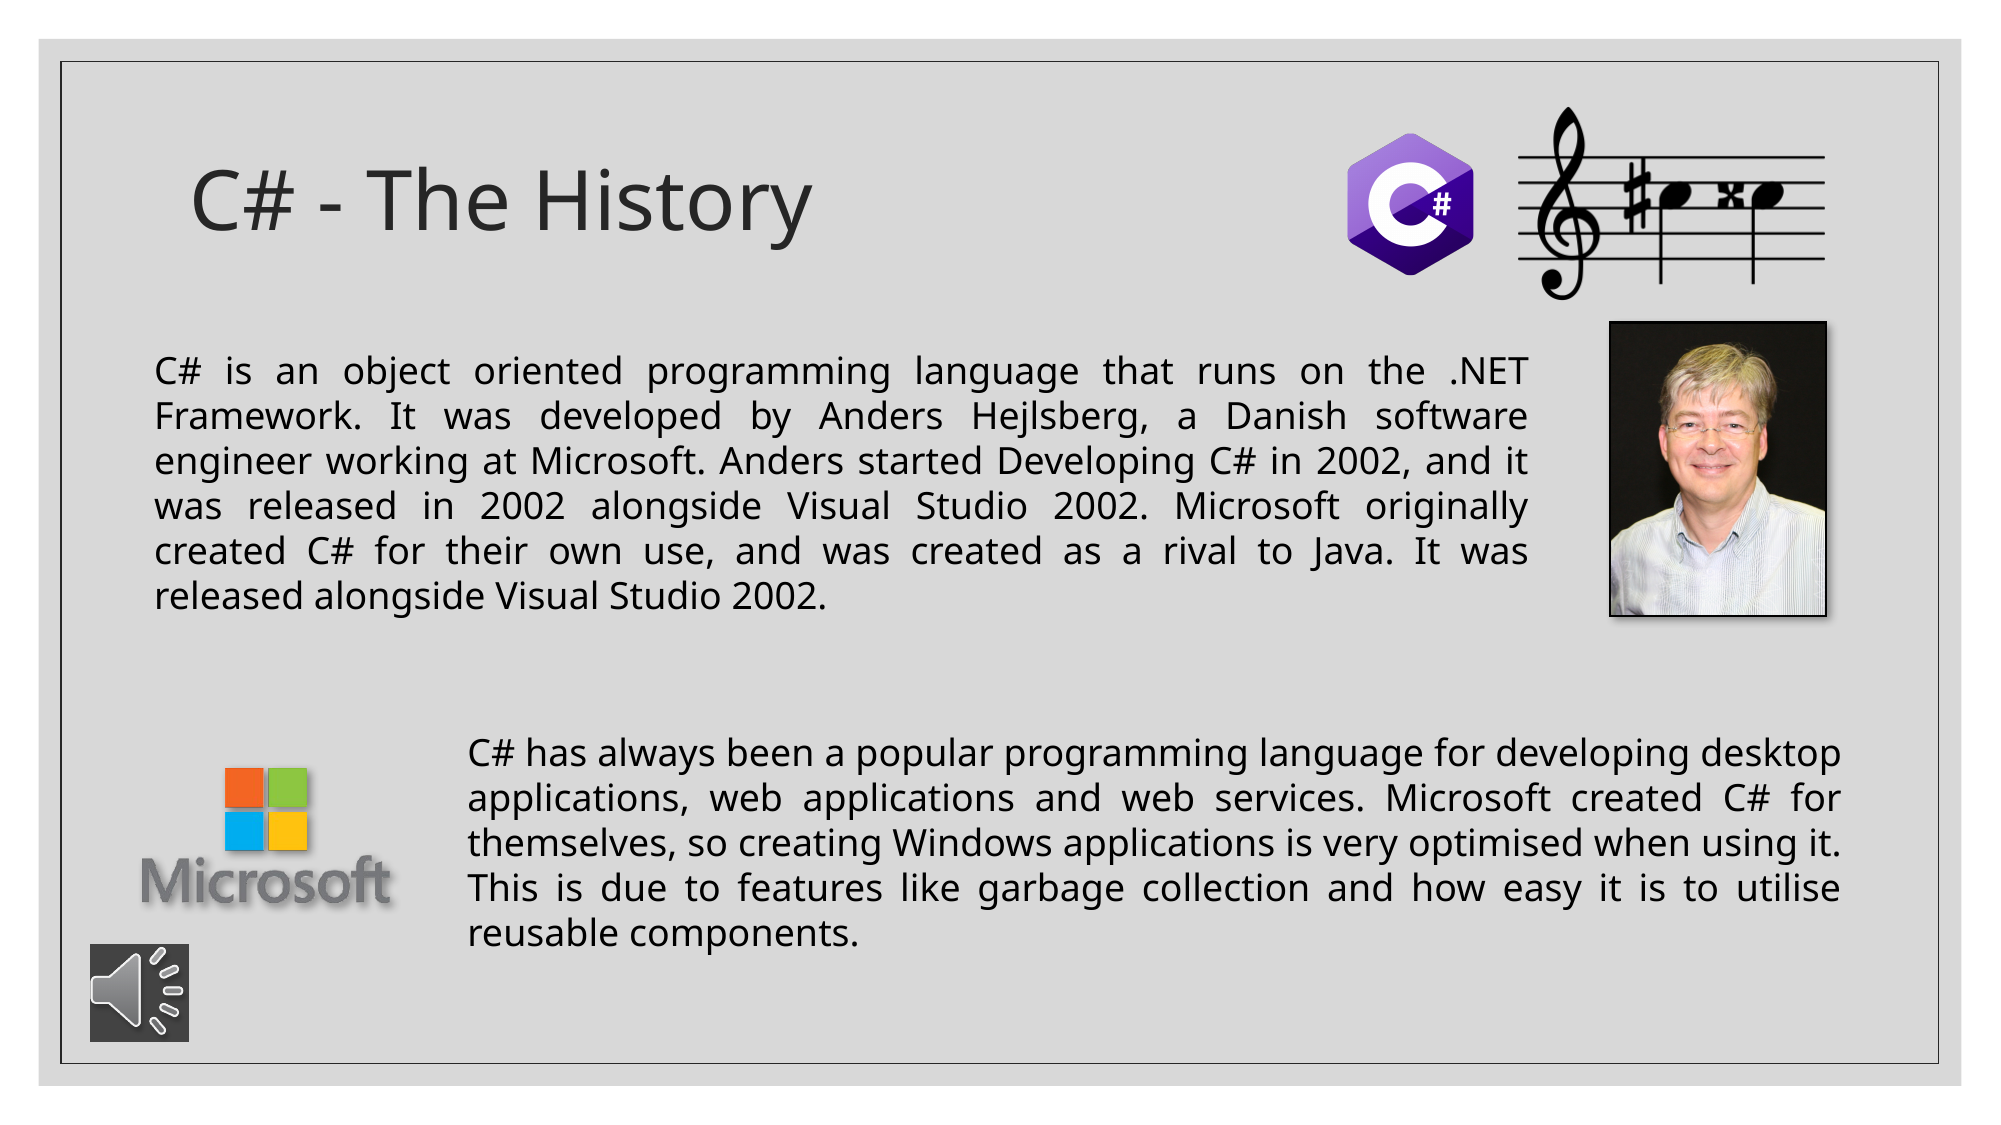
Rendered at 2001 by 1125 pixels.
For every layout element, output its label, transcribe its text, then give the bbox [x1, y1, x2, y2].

picture [89, 721, 392, 1044]
text_box C# is an object oriented programming language that runs on the .NET Framework. It was developed by Anders Hejlsberg, a Danish software engineer working at Microsoft. Anders started Developing C# in 2002, and it was released in 2002 alongside Visual Studio 2002. Microsoft originally created C# for their own use, and was created as a rival to Java. It was released alongside Visual Studio 2002. [139, 339, 1545, 625]
text_box C# has always been a popular programming language for developing desktop applications, web applications and web services. Microsoft created C# for themselves, so creating Windows applications is very optimised when using it. This is due to features like garbage collection and how easy it is to utilise reusable components. [452, 721, 1858, 962]
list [1518, 103, 1825, 304]
picture [1273, 127, 1545, 280]
title C# - The History [174, 90, 1825, 316]
picture [1611, 323, 1825, 615]
